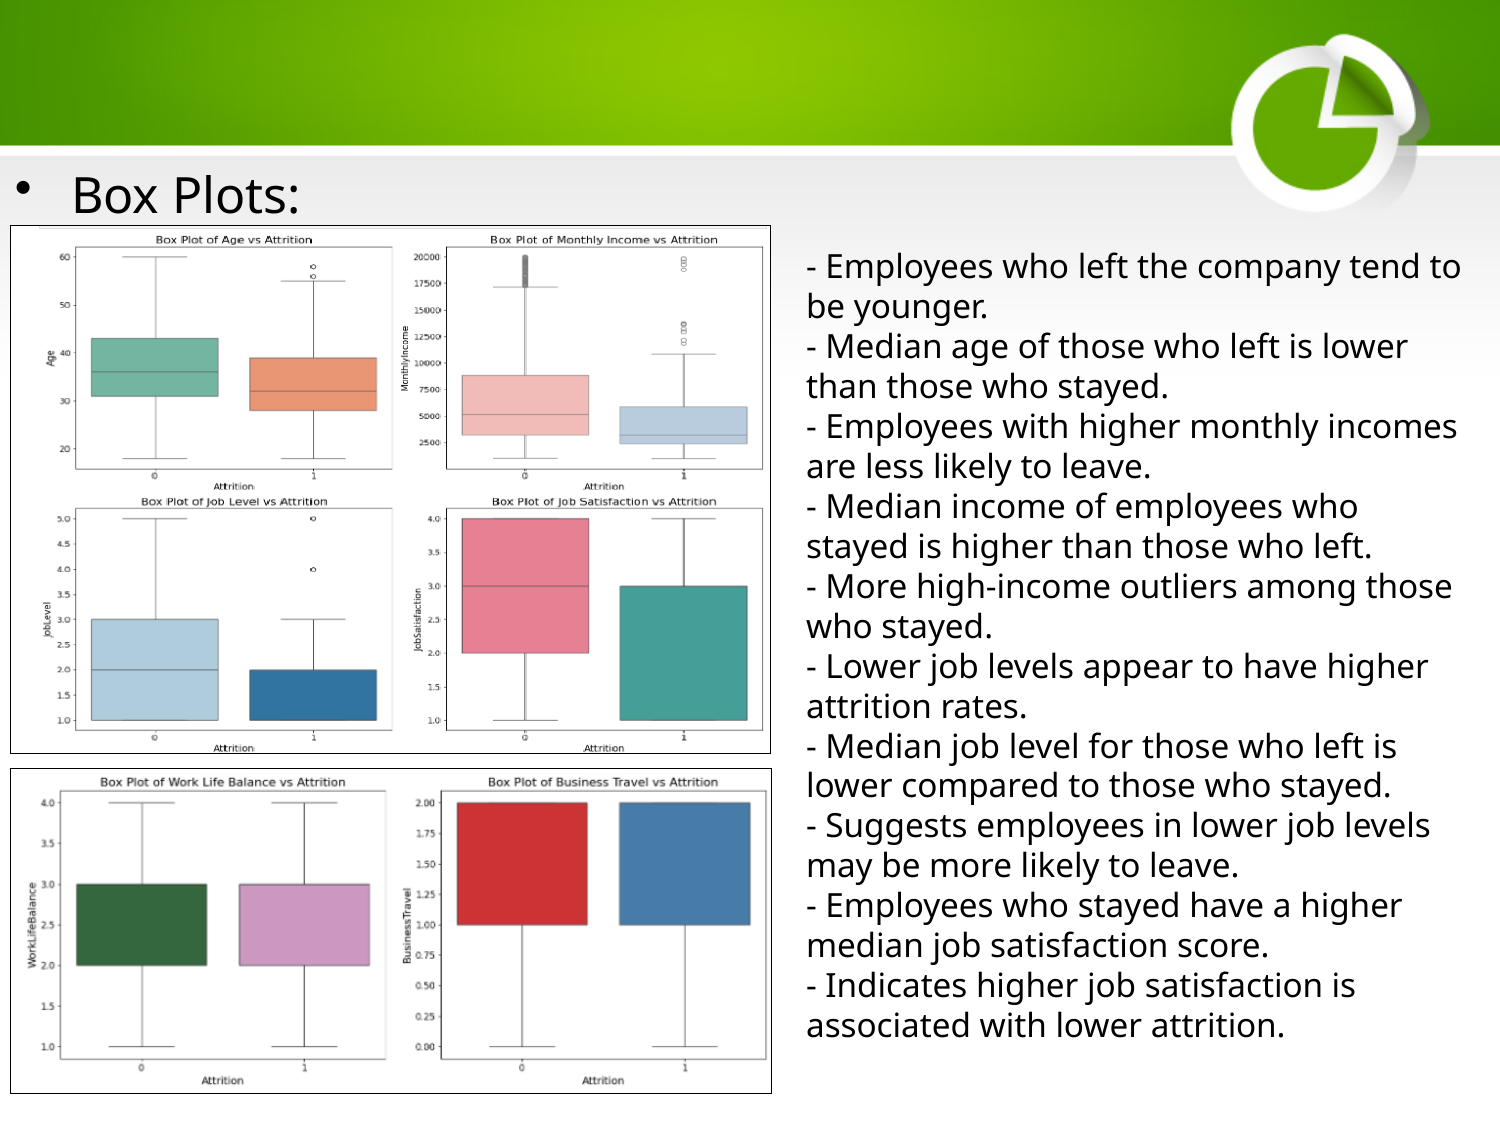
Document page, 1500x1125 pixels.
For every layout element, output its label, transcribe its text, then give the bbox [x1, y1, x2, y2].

picture [10, 225, 771, 754]
list Box Plots: [0, 155, 1482, 969]
text_box - Employees who left the company tend to be younger. - Median age of those who left is lower than those who stayed. - Employees with higher monthly incomes are less likely to leave. - Median income of employees who stayed is higher than those who left. - More high-income outliers among those who stayed. - Lower job levels appear to have higher attrition rates. - Median job level for those who left is lower compared to those who stayed. - Suggests employees in lower job levels may be more likely to leave. - Employees who stayed have a higher median job satisfaction score. - Indicates higher job satisfaction is associated with lower attrition. [791, 238, 1482, 450]
picture [0, 0, 1500, 1125]
